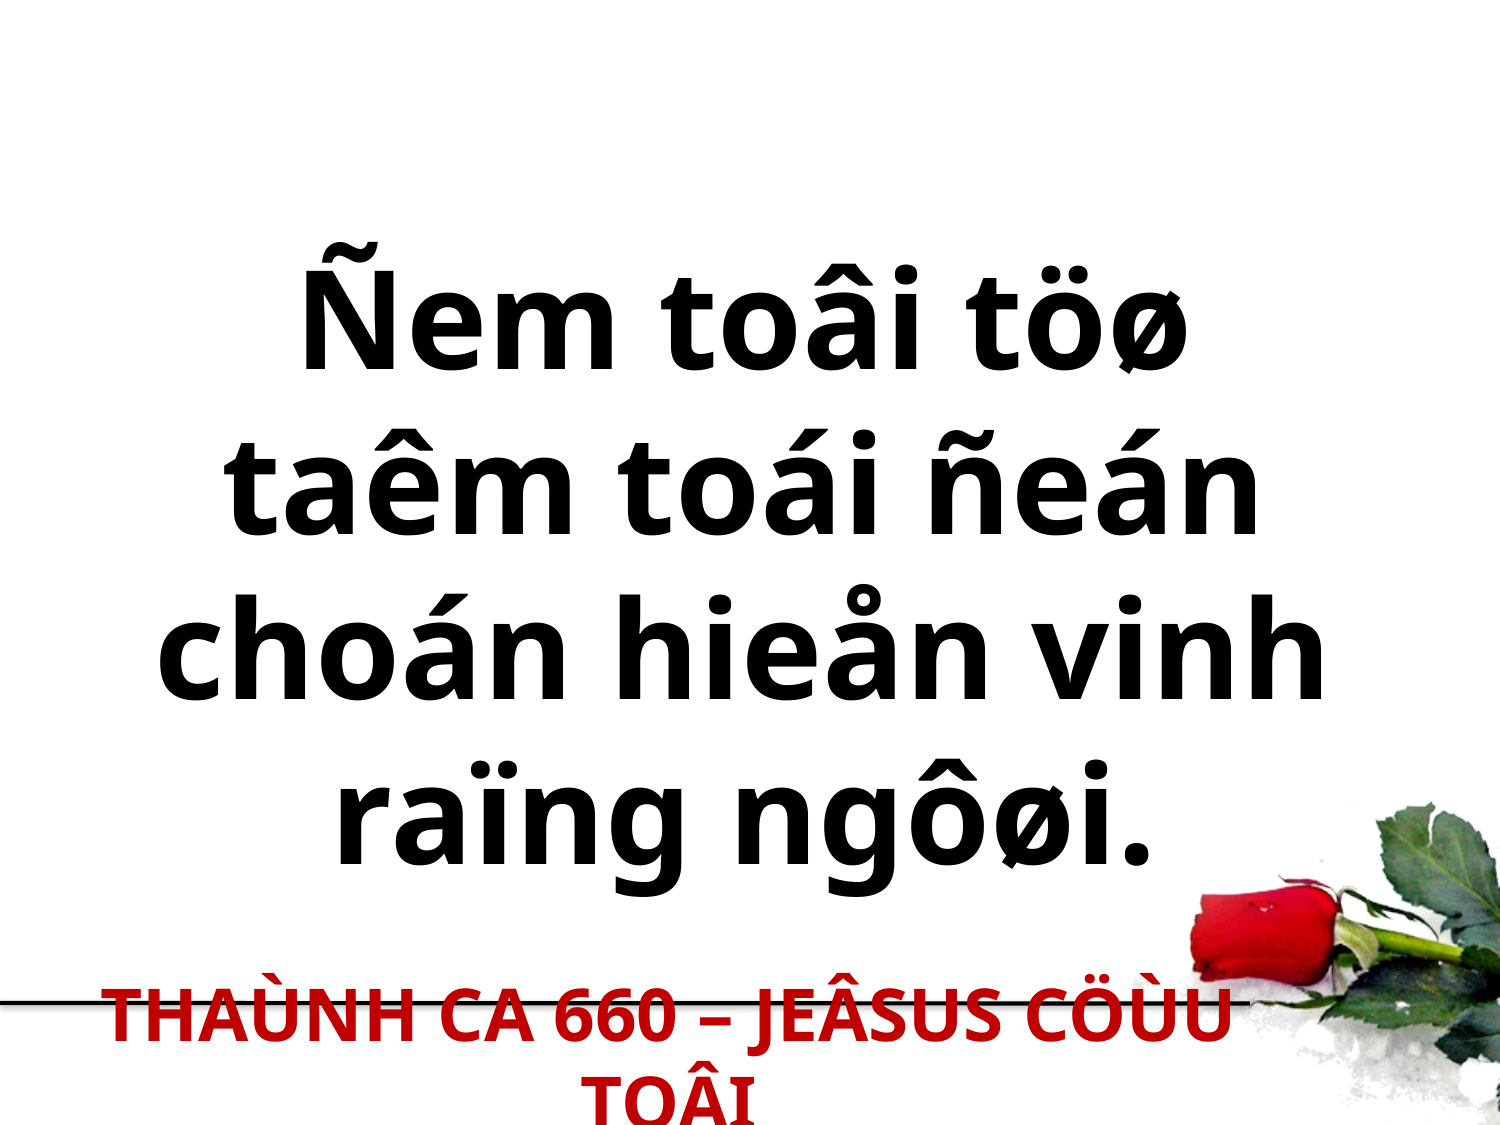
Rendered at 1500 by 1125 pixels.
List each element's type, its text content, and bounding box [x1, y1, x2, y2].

text_box Ñem toâi töø taêm toái ñeán choán hieån vinh raïng ngôøi. [87, 224, 1400, 900]
text_box THAÙNH CA 660 – JEÂSUS CÖÙU TOÂI [0, 999, 1338, 1113]
picture [1125, 774, 1500, 1125]
